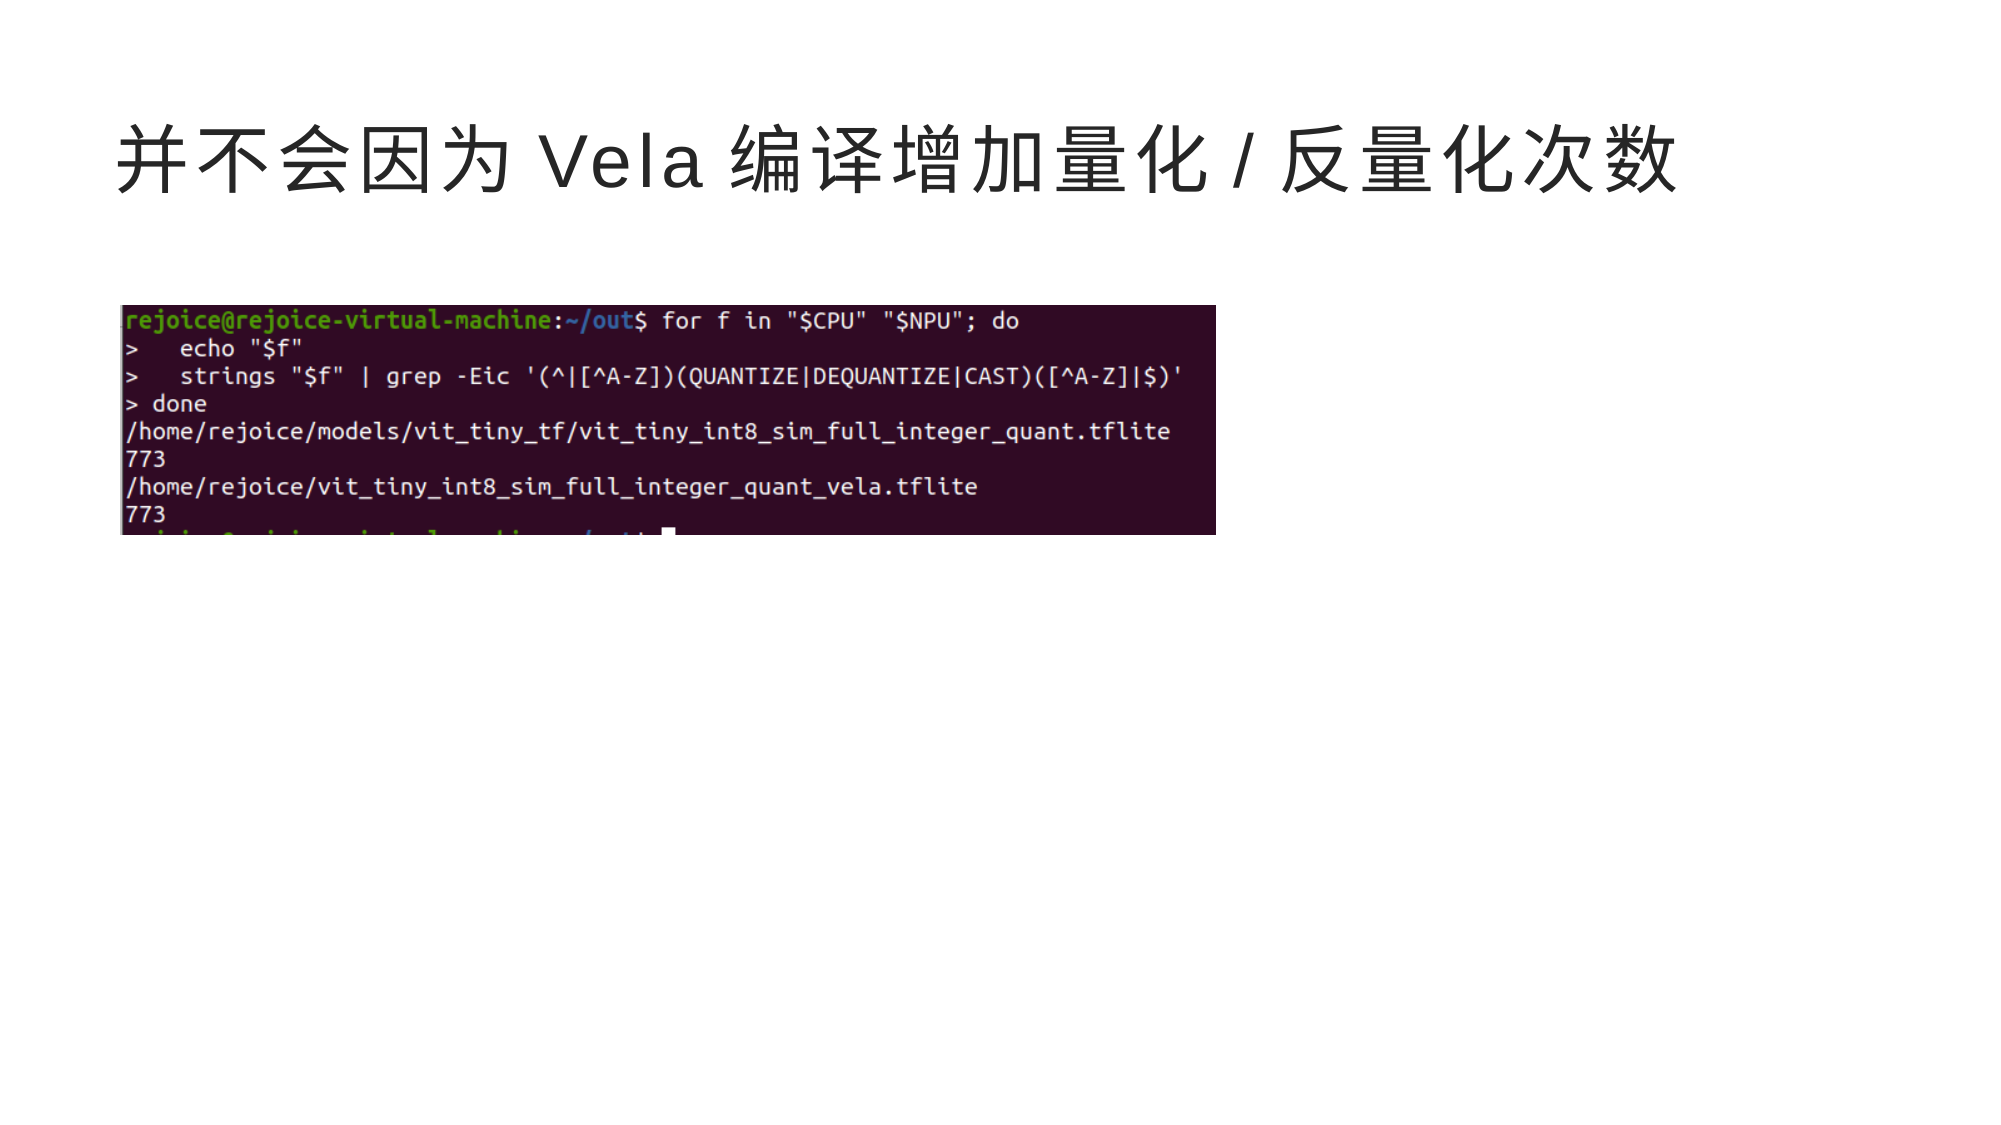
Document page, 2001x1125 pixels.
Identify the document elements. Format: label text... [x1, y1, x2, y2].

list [120, 305, 1217, 535]
title 并不会因为Vela编译增加量化/反量化次数 [99, 99, 1900, 216]
